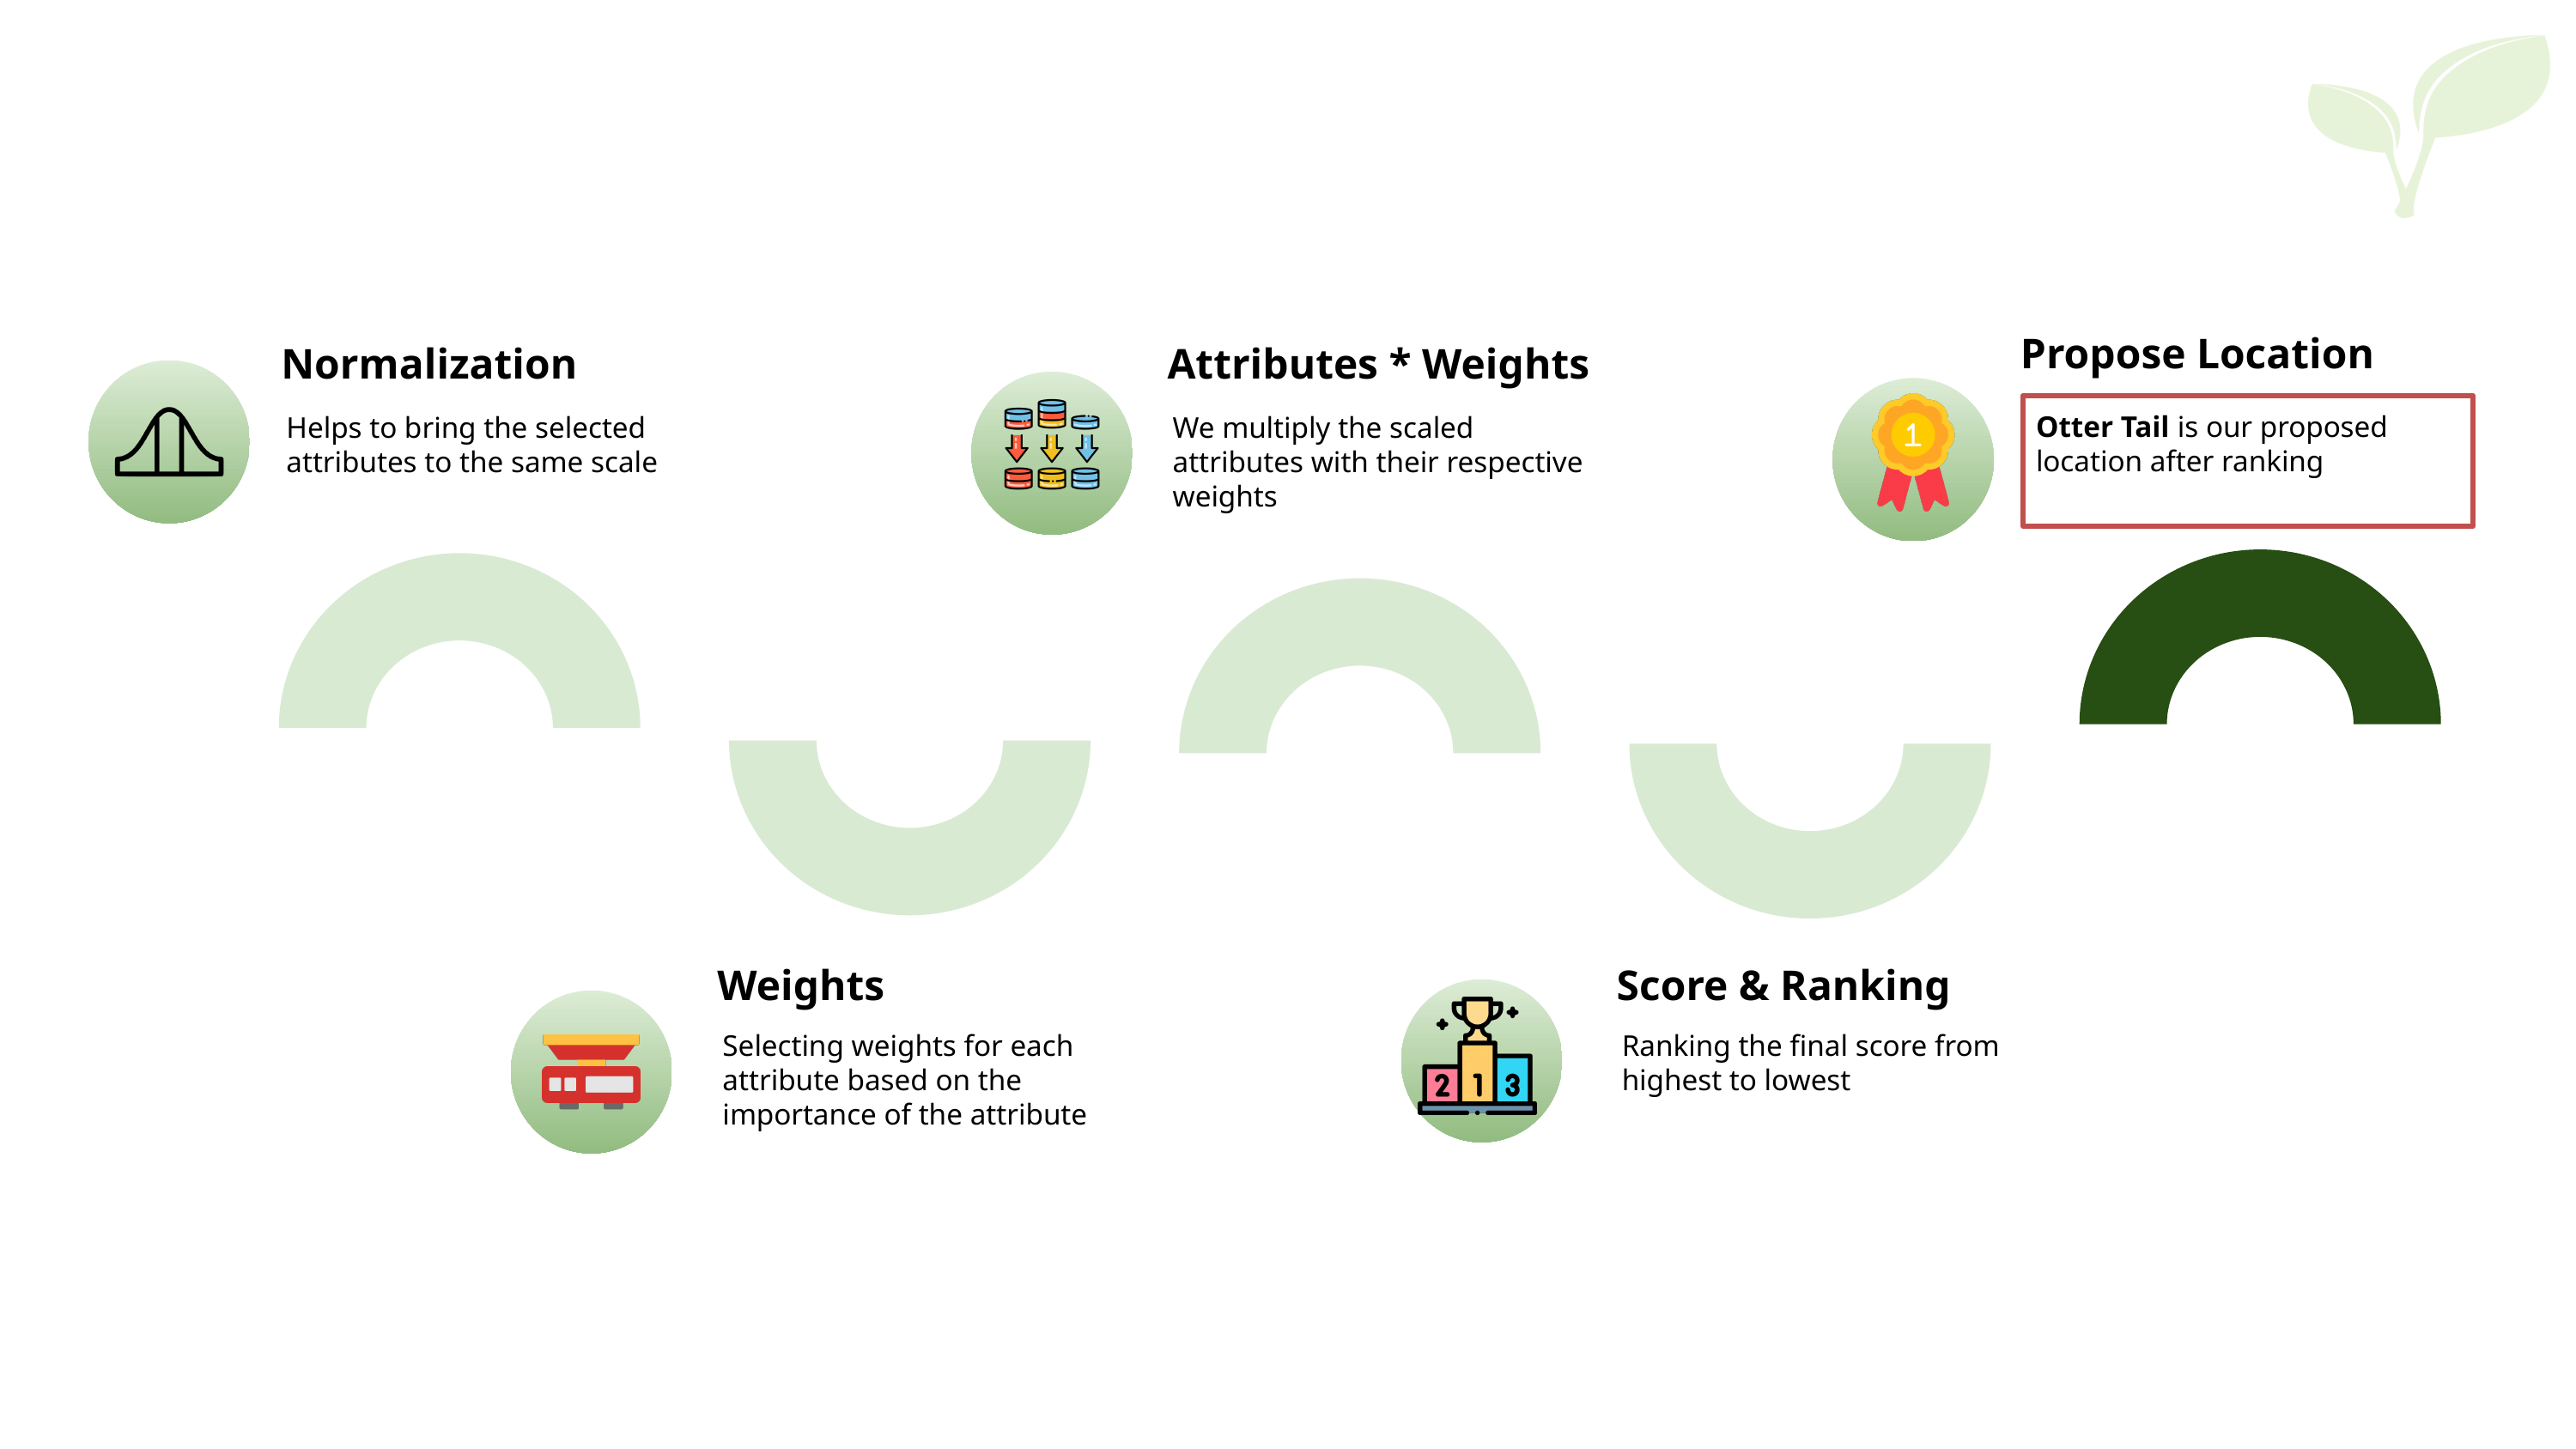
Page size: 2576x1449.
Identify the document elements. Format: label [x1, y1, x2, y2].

text_box [1400, 568, 2196, 1146]
text_box [510, 565, 1155, 1154]
text_box [971, 324, 1747, 929]
text_box [1832, 314, 2576, 900]
picture [2307, 35, 2550, 218]
text_box [88, 324, 719, 903]
